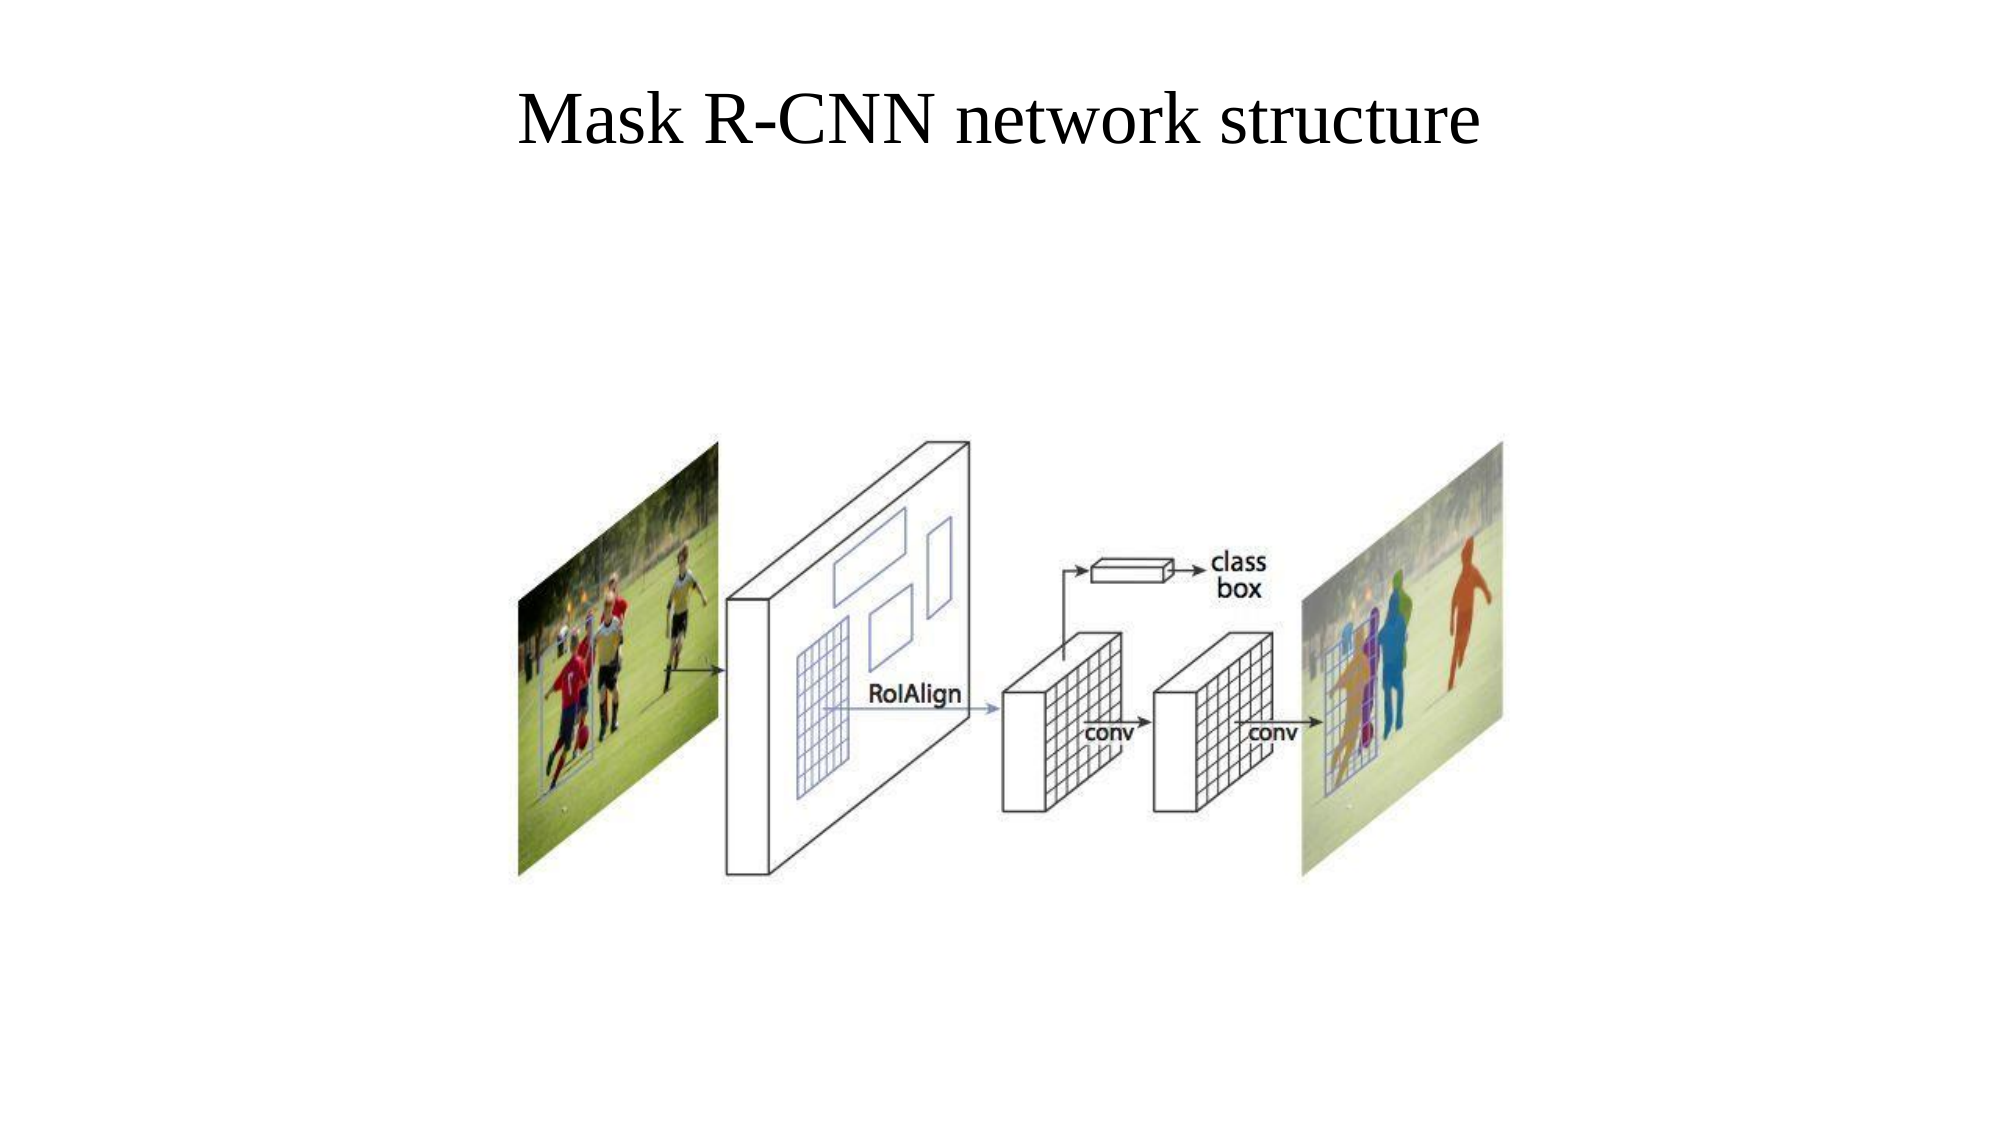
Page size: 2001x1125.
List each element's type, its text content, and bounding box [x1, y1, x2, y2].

title Mask R-CNN network structure [137, 59, 1863, 179]
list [459, 421, 1541, 891]
